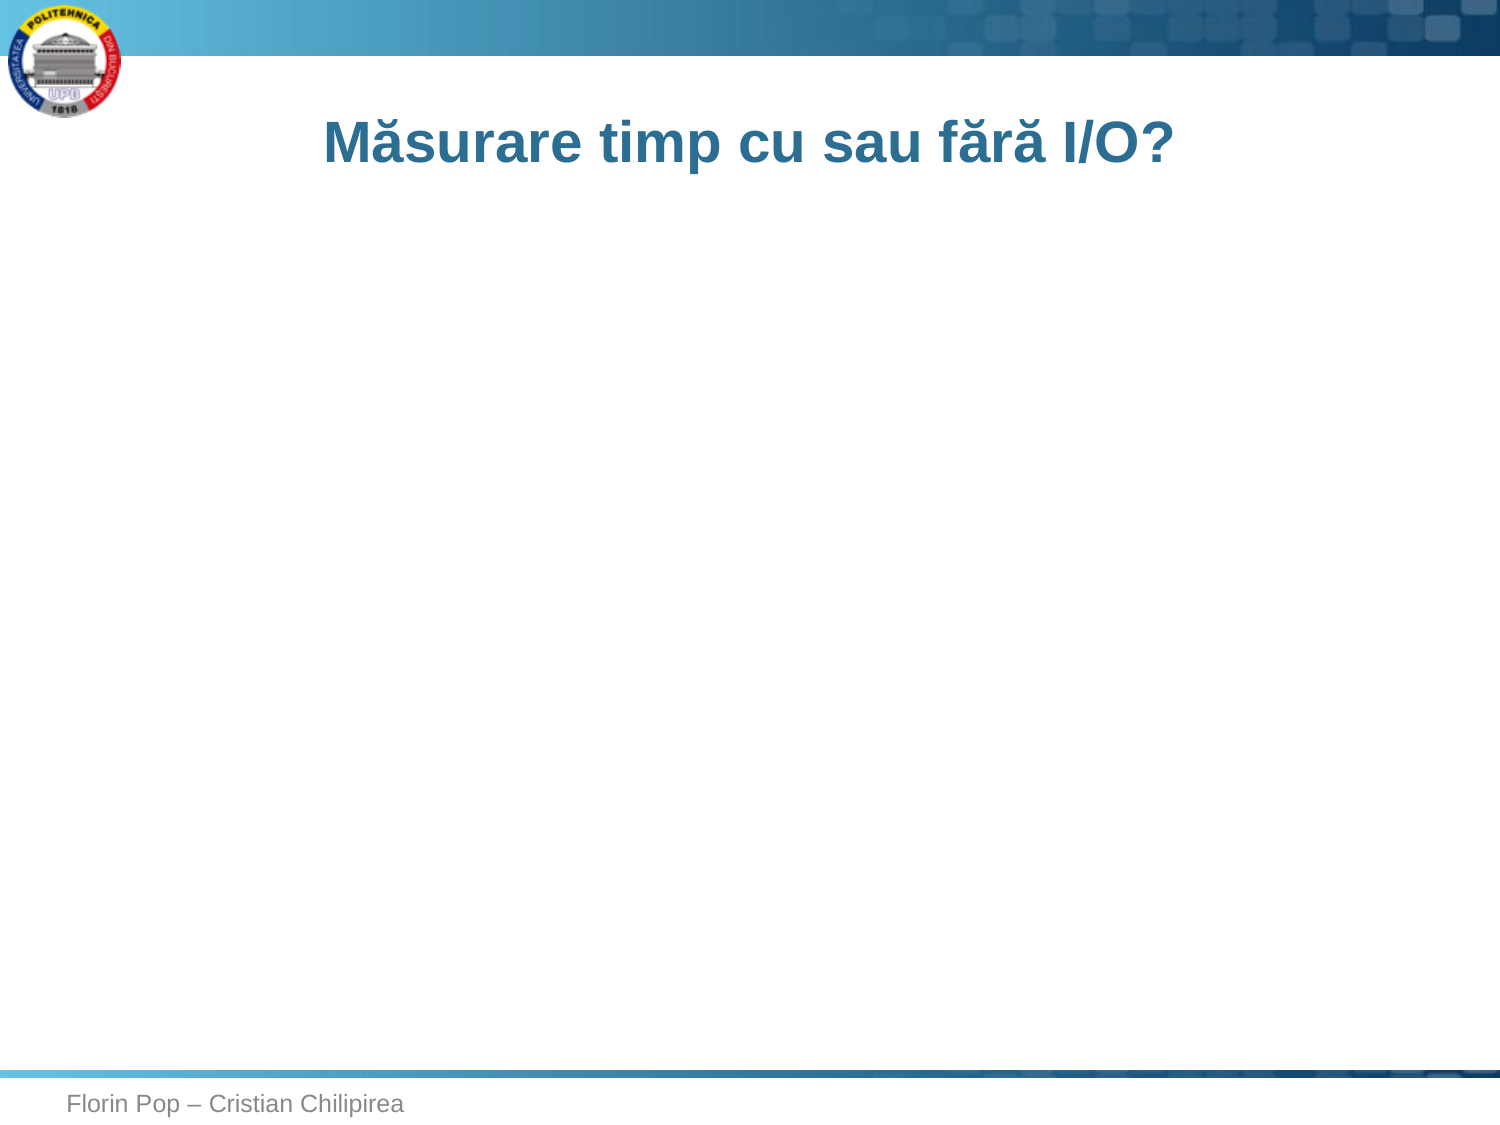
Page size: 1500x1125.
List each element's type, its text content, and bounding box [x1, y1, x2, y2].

picture [0, 1070, 1500, 1078]
footer Florin Pop – Cristian Chilipirea [51, 1083, 1157, 1125]
picture [0, 0, 1500, 118]
title Măsurare timp cu sau fără I/O? [51, 102, 1449, 178]
